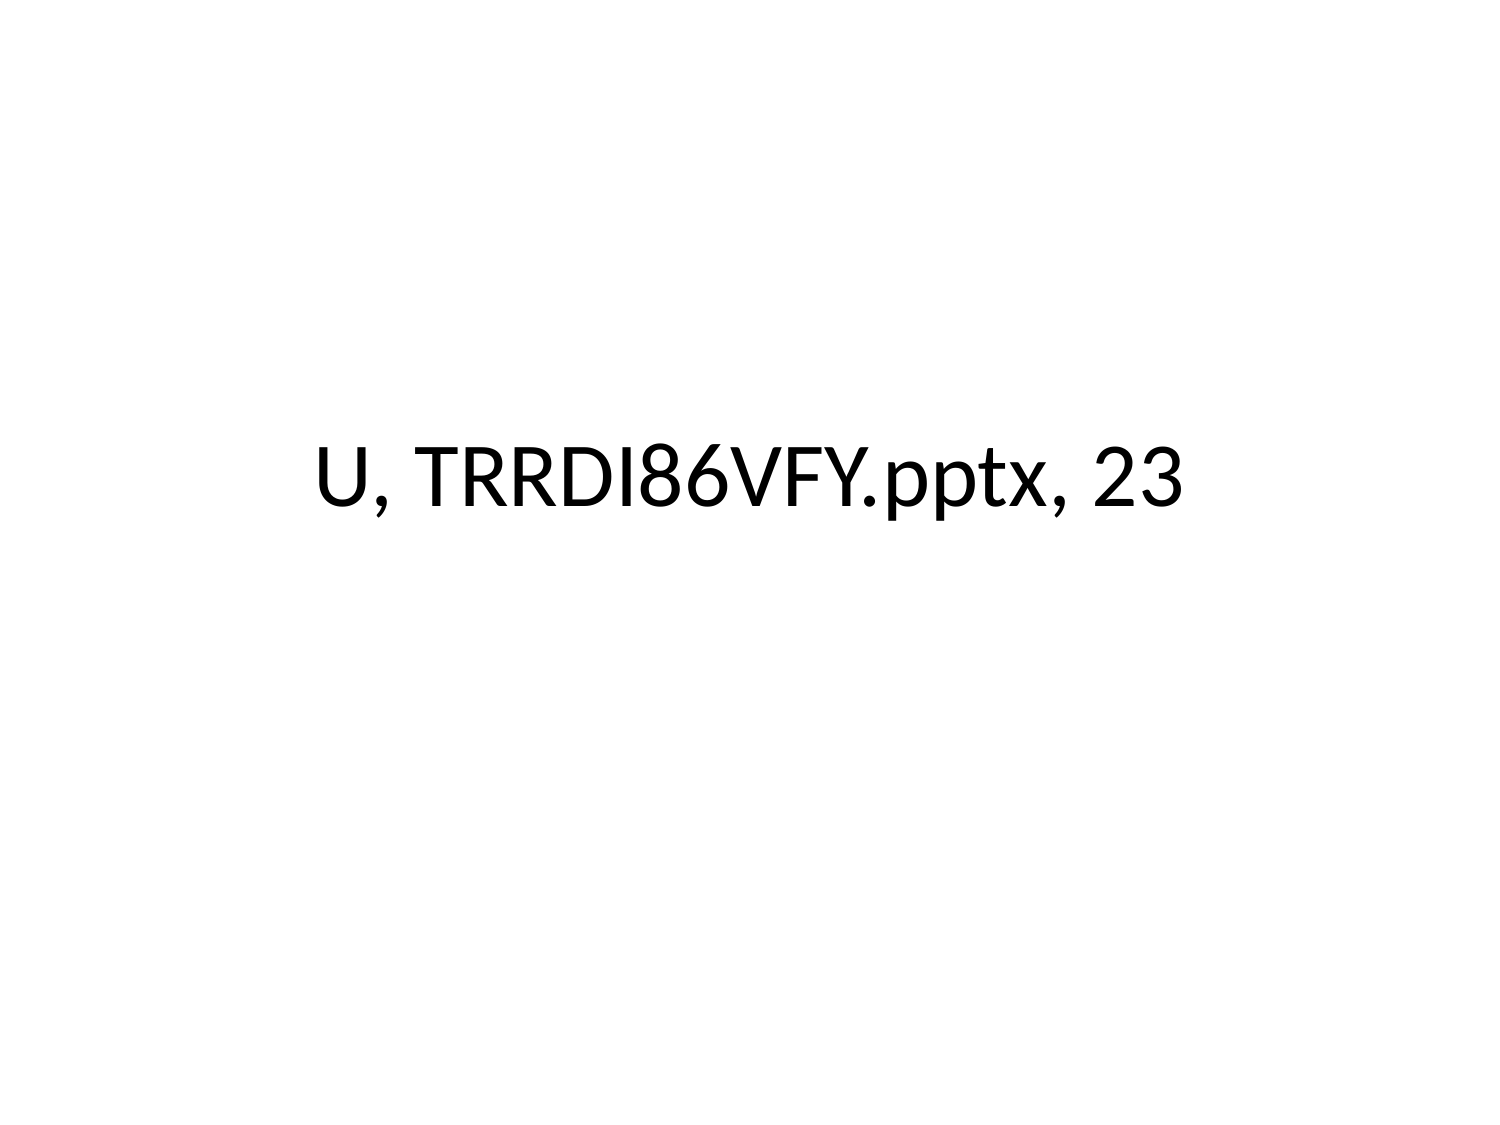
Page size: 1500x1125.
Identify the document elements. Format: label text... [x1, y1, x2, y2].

title U, TRRDI86VFY.pptx, 23 [112, 349, 1388, 591]
